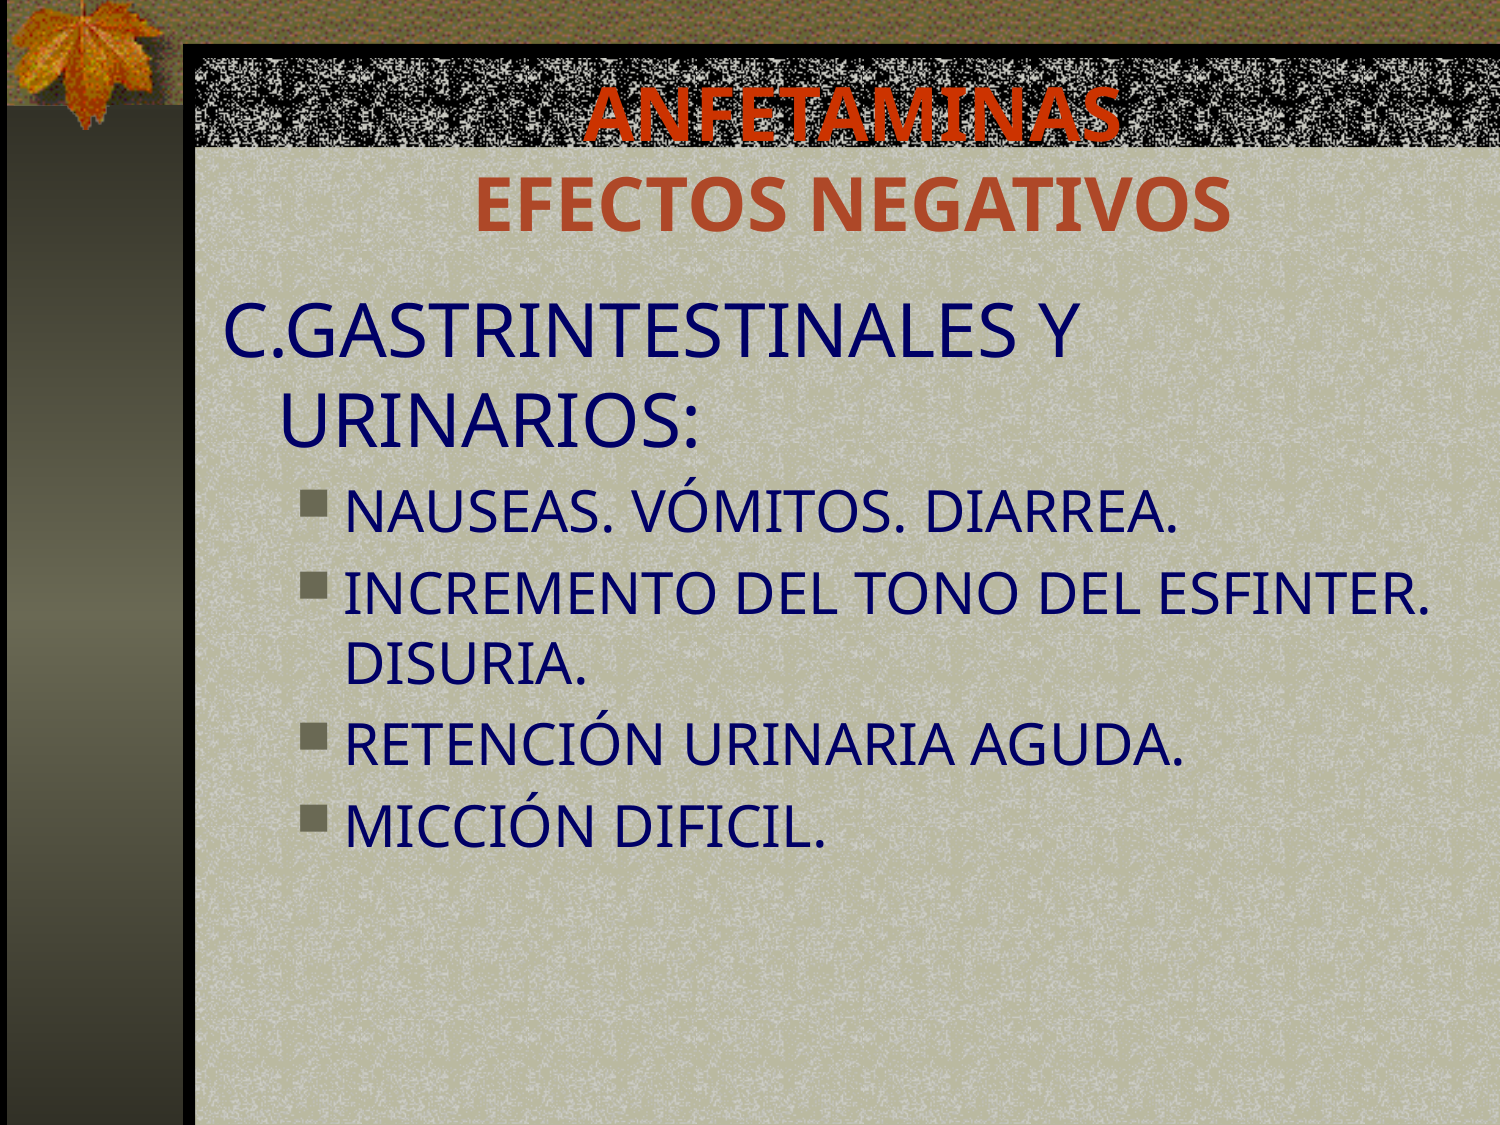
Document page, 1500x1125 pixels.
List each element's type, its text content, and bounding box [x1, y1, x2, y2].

picture [7, 0, 1500, 130]
list C.GASTRINTESTINALES Y URINARIOS: NAUSEAS. VÓMITOS. DIARREA. INCREMENTO DEL TONO DEL ESFINTER. DISURIA. RETENCIÓN URINARIA AGUDA. MICCIÓN DIFICIL. [206, 275, 1482, 1075]
picture [196, 58, 1500, 1124]
title ANFETAMINAS EFECTOS NEGATIVOS [206, 87, 1500, 225]
